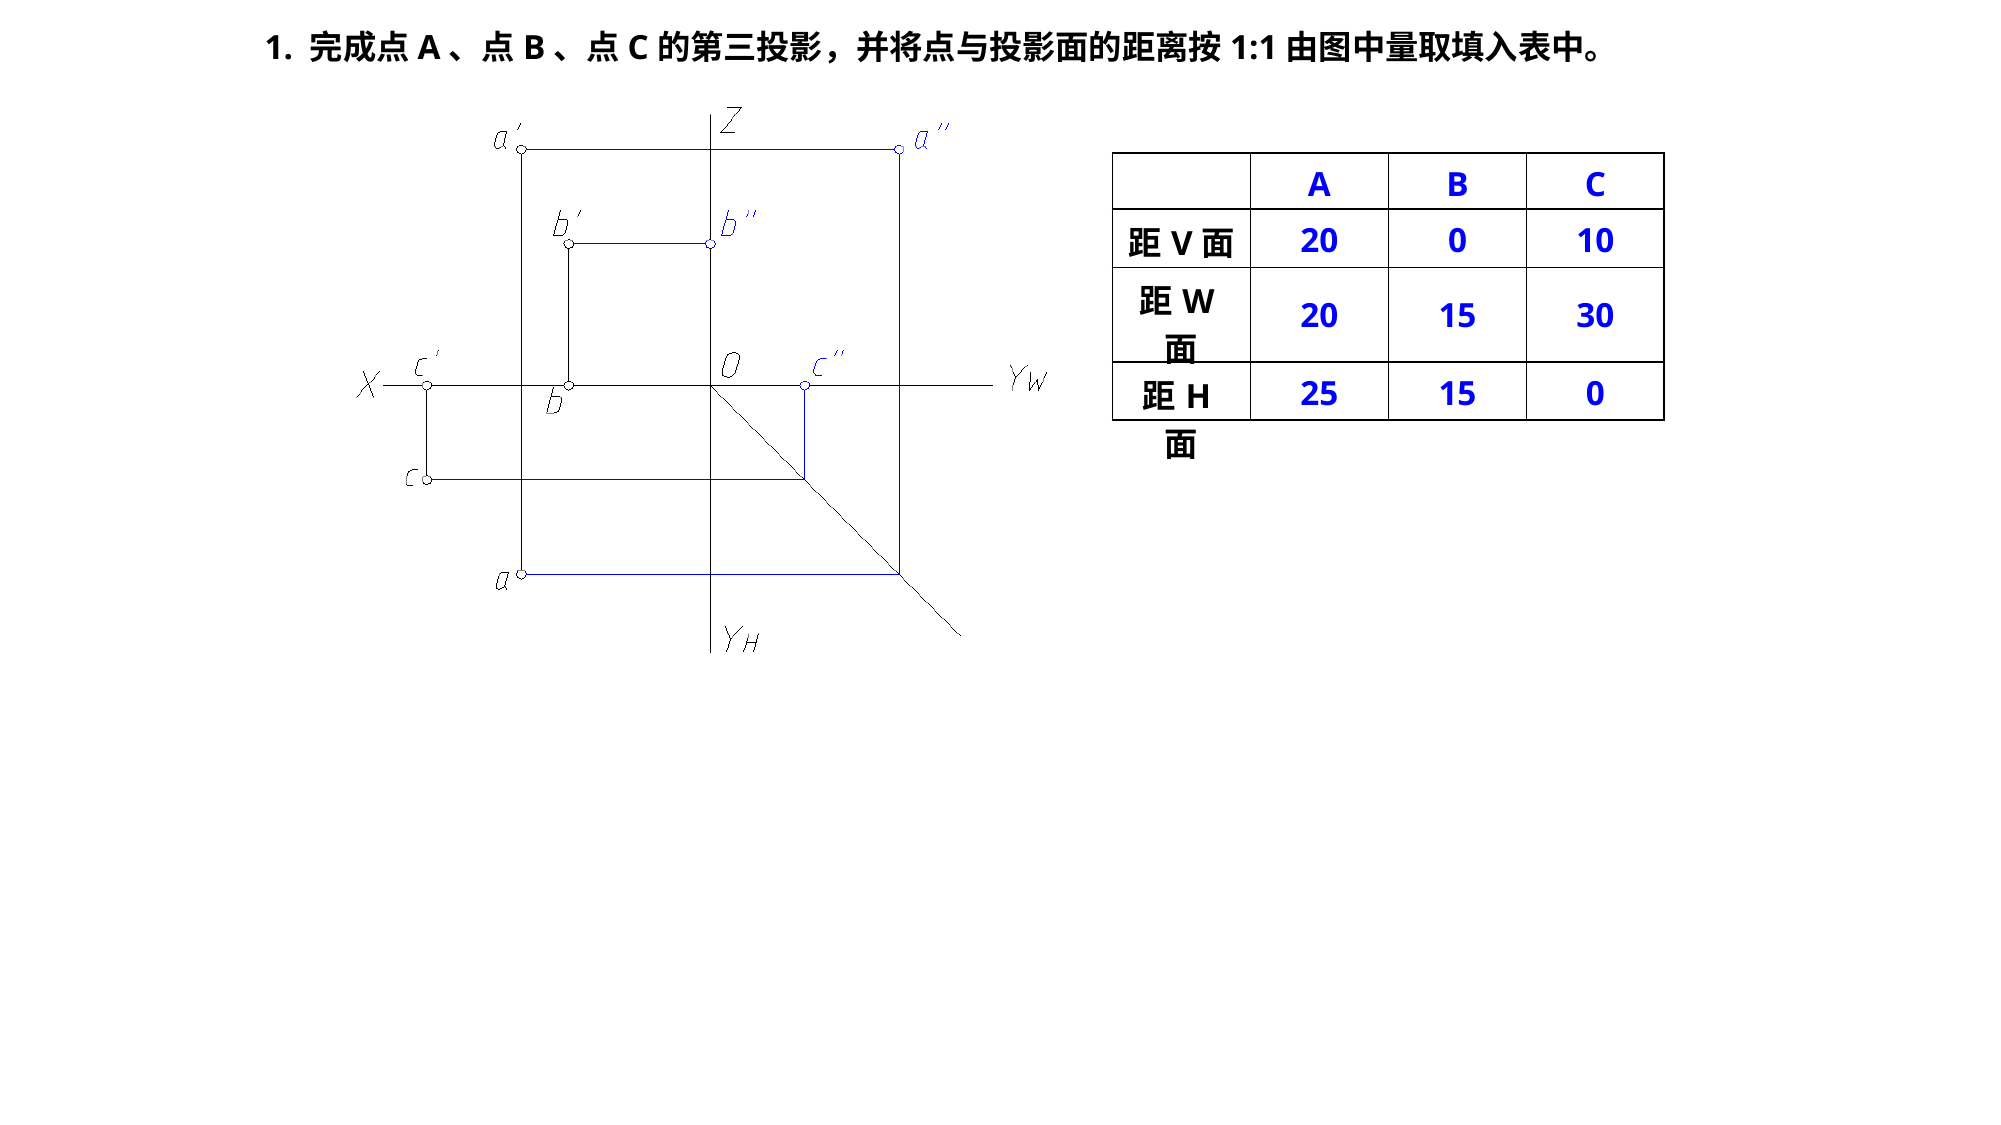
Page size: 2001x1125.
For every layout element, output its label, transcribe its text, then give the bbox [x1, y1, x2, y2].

picture [329, 99, 1137, 681]
table_cell 0 [1389, 210, 1526, 267]
table_cell 20 [1251, 268, 1388, 361]
table_cell 20 [1251, 210, 1388, 267]
table_cell 0 [1527, 363, 1663, 419]
table_cell 15 [1389, 268, 1526, 361]
table_cell 距W面 [1137, 268, 1250, 361]
table_cell 10 [1527, 210, 1663, 267]
table_cell 距H面 [1137, 363, 1250, 419]
table_header [1137, 154, 1250, 208]
table_cell 距V面 [1137, 210, 1250, 267]
table_cell 25 [1251, 363, 1388, 419]
table_header A [1251, 154, 1388, 208]
table_header C [1527, 154, 1663, 208]
table_header B [1389, 154, 1526, 208]
text_box 1. 完成点A、点B、点C的第三投影，并将点与投影面的距离按1:1由图中量取填入表中。 [249, 18, 1750, 74]
table_cell 15 [1389, 363, 1526, 419]
table_cell 30 [1527, 268, 1663, 361]
